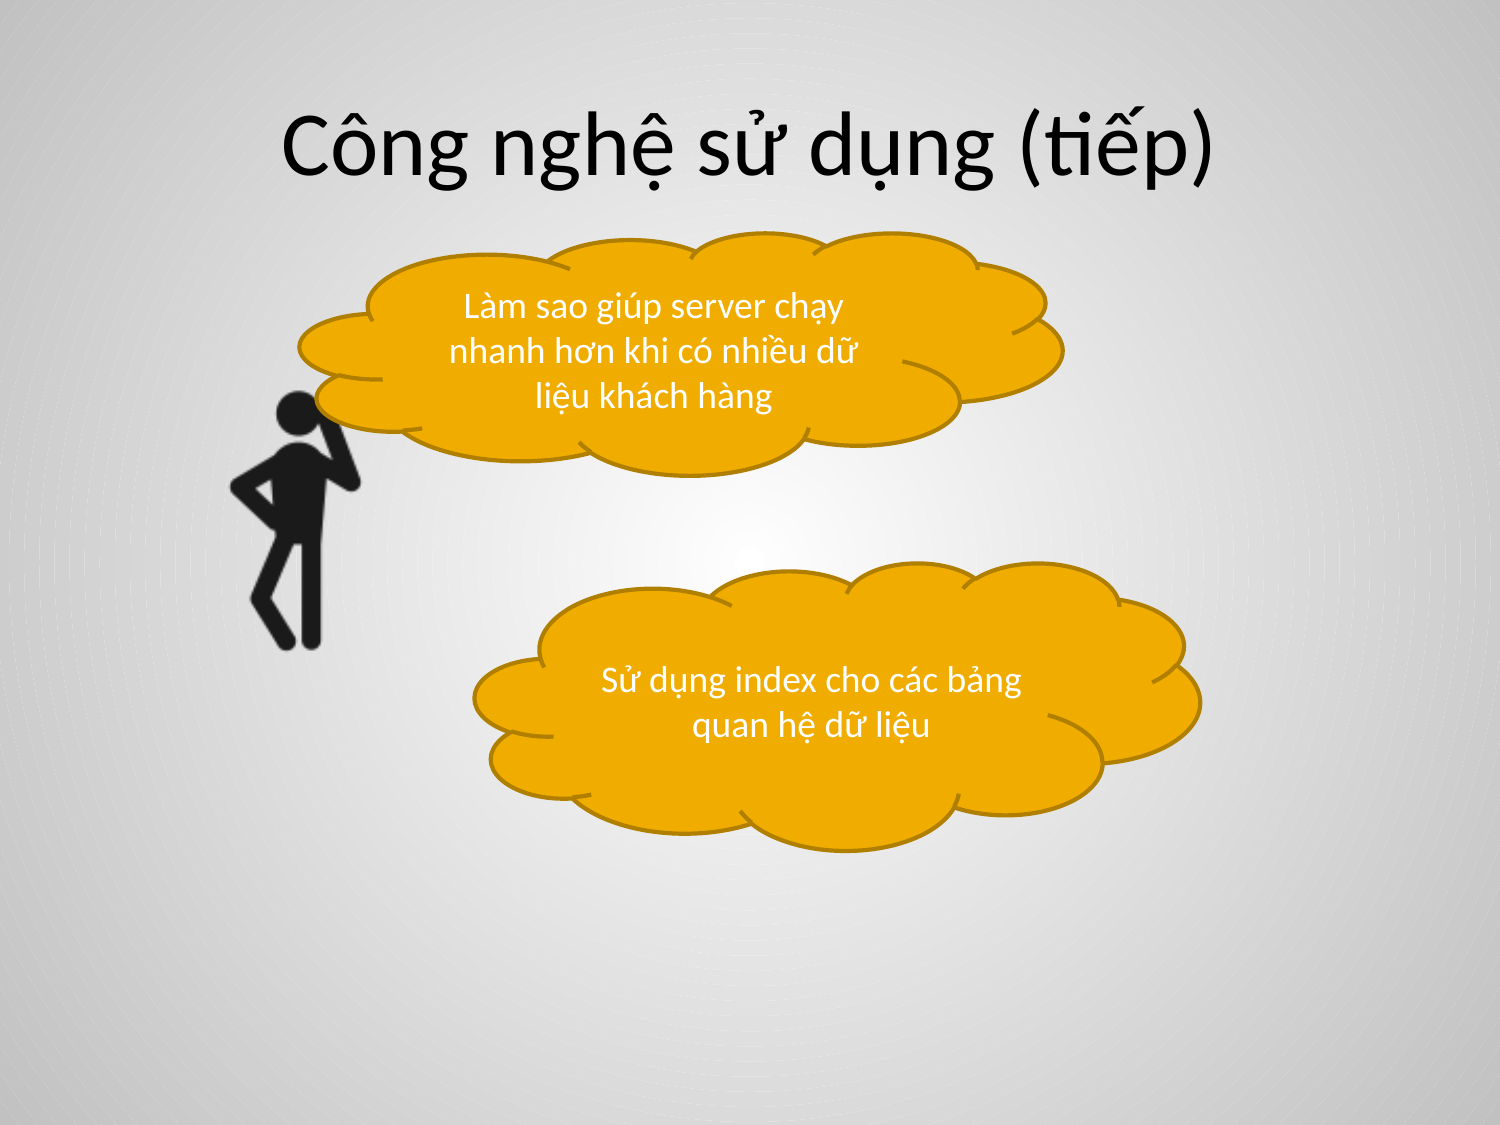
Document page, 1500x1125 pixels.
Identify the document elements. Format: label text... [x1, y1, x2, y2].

text_box Làm sao giúp server chạy nhanh hơn khi có nhiều dữ liệu khách hàng [297, 231, 1065, 478]
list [162, 387, 430, 655]
text_box Sử dụng index cho các bảng quan hệ dữ liệu [472, 561, 1203, 854]
title Công nghệ sử dụng (tiếp) [74, 44, 1426, 233]
